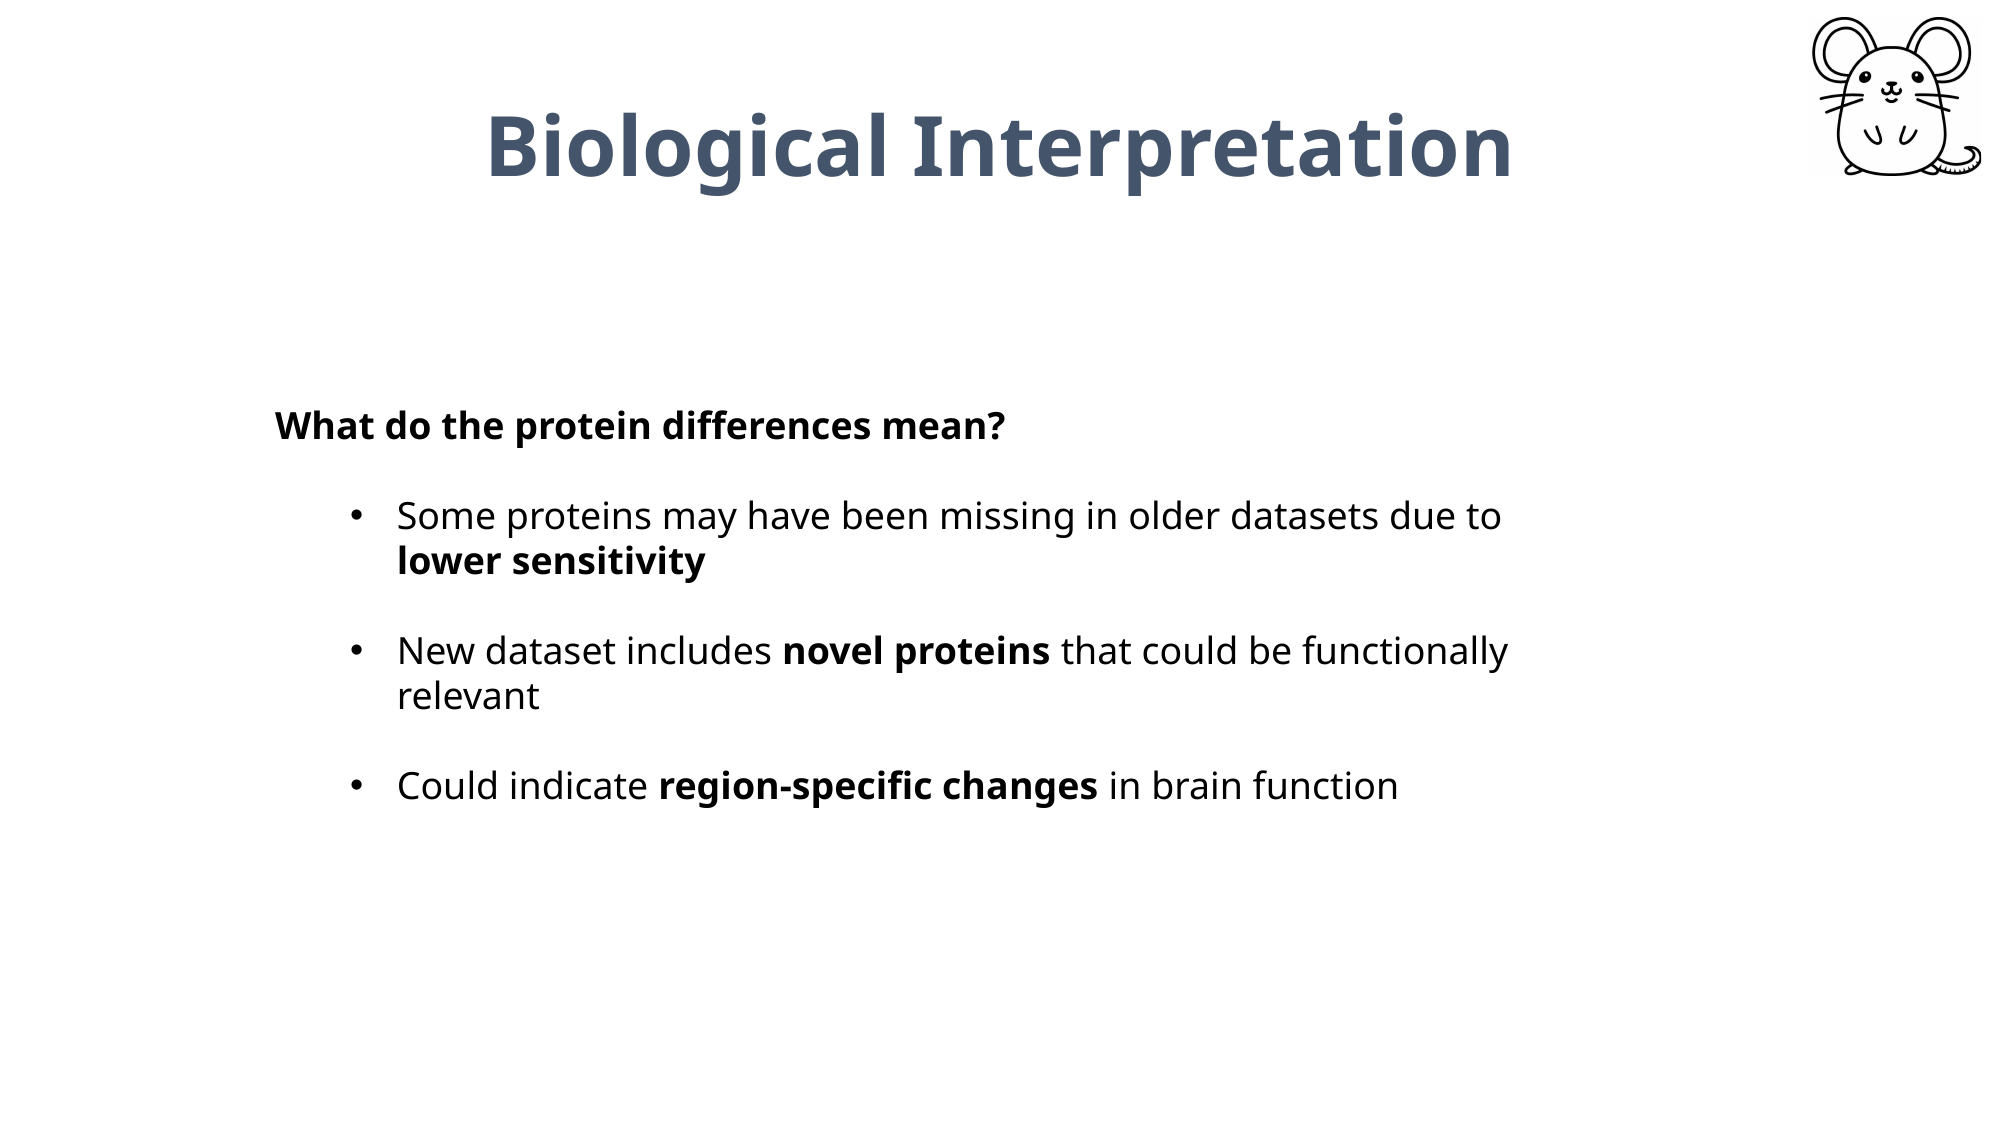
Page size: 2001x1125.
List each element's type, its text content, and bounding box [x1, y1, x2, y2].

picture [1809, 17, 1982, 176]
text_box What do the protein differences mean? Some proteins may have been missing in older datasets due to lower sensitivity New dataset includes novel proteins that could be functionally relevant Could indicate region-specific changes in brain function [260, 394, 1623, 815]
text_box Biological Interpretation [469, 85, 1531, 201]
